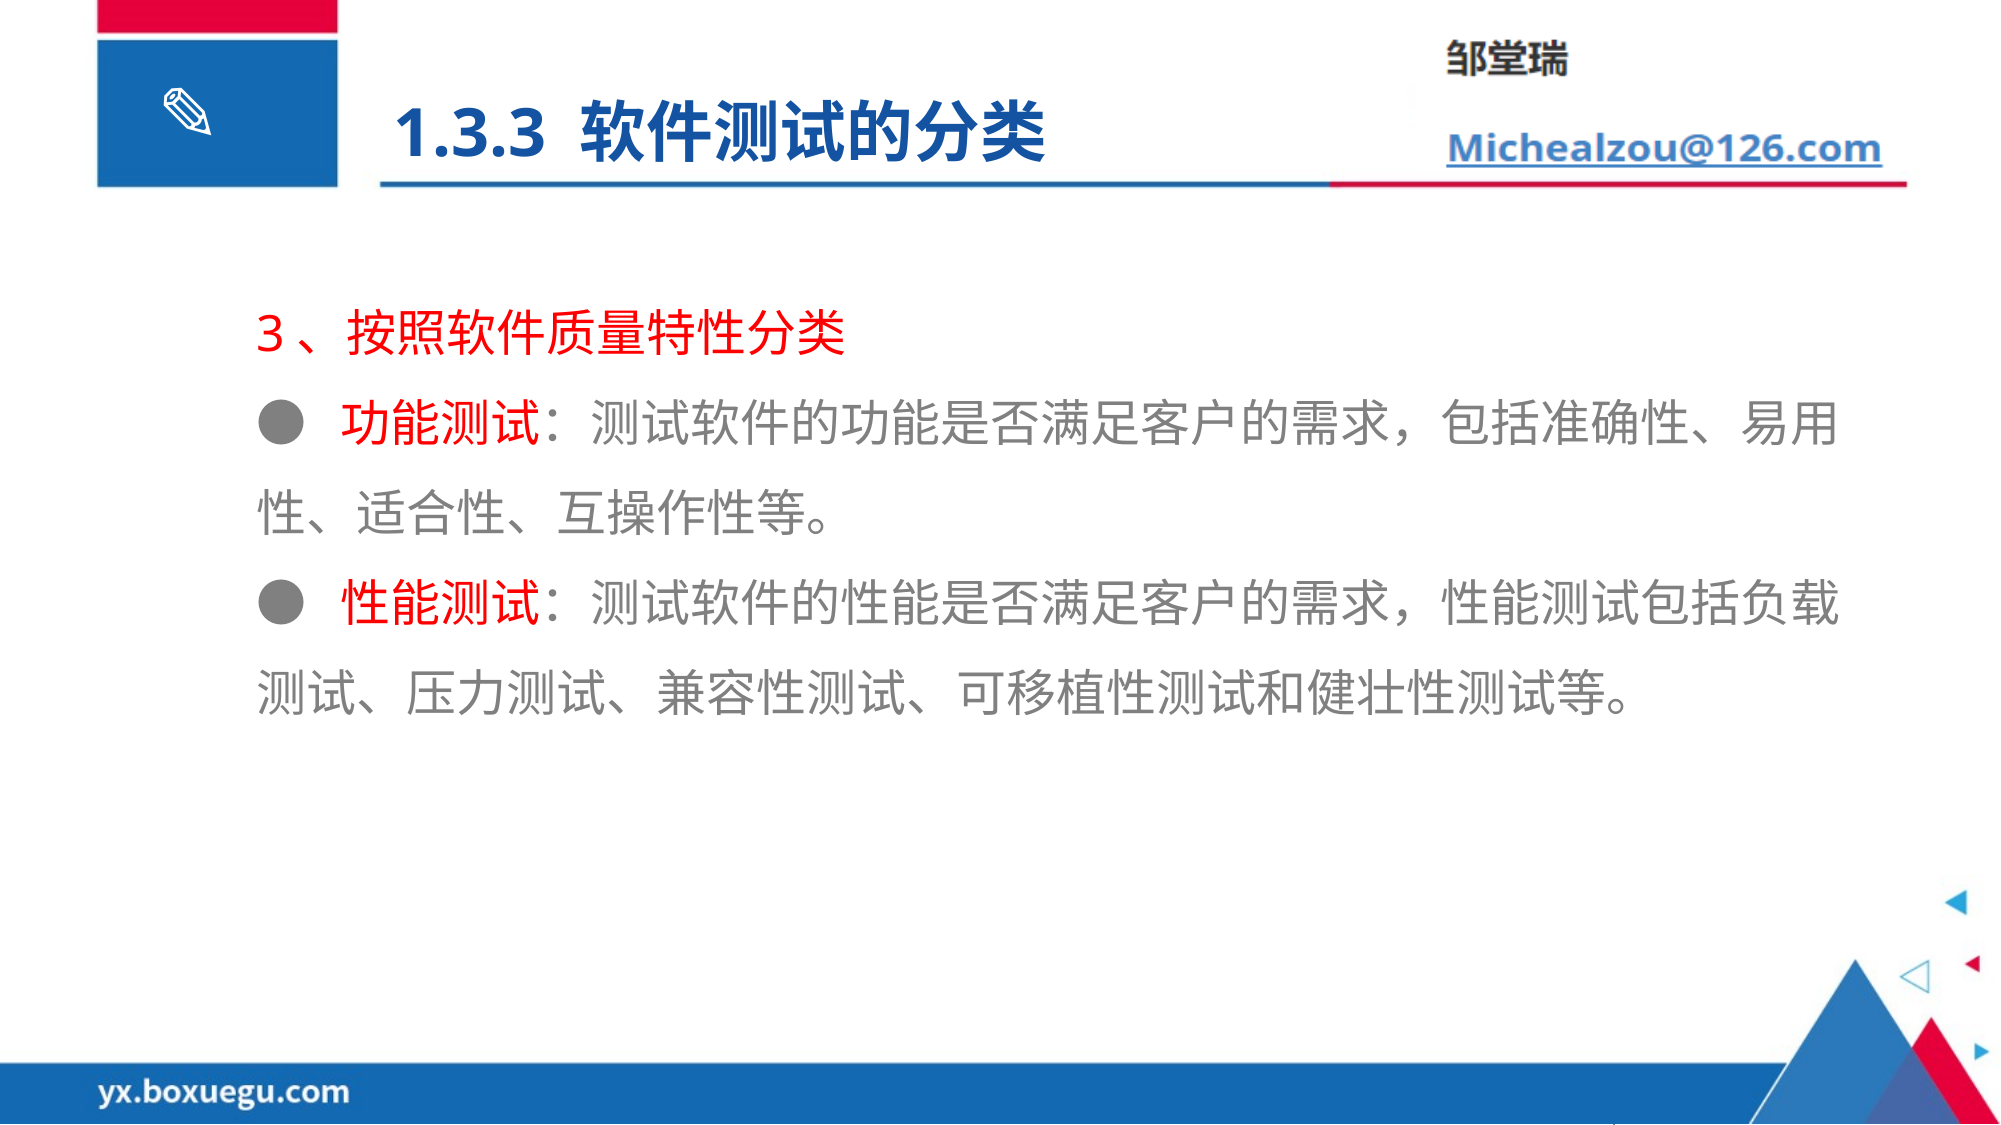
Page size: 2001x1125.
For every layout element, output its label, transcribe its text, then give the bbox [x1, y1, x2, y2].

picture [0, 0, 2000, 1124]
text_box 3、按照软件质量特性分类 ● 功能测试：测试软件的功能是否满足客户的需求，包括准确性、易用性、适合性、互操作性等。 ● 性能测试：测试软件的性能是否满足客户的需求，性能测试包括负载测试、压力测试、兼容性测试、可移植性测试和健壮性测试等。 [241, 263, 1889, 817]
text_box 1.3.3 软件测试的分类 [379, 82, 1339, 177]
